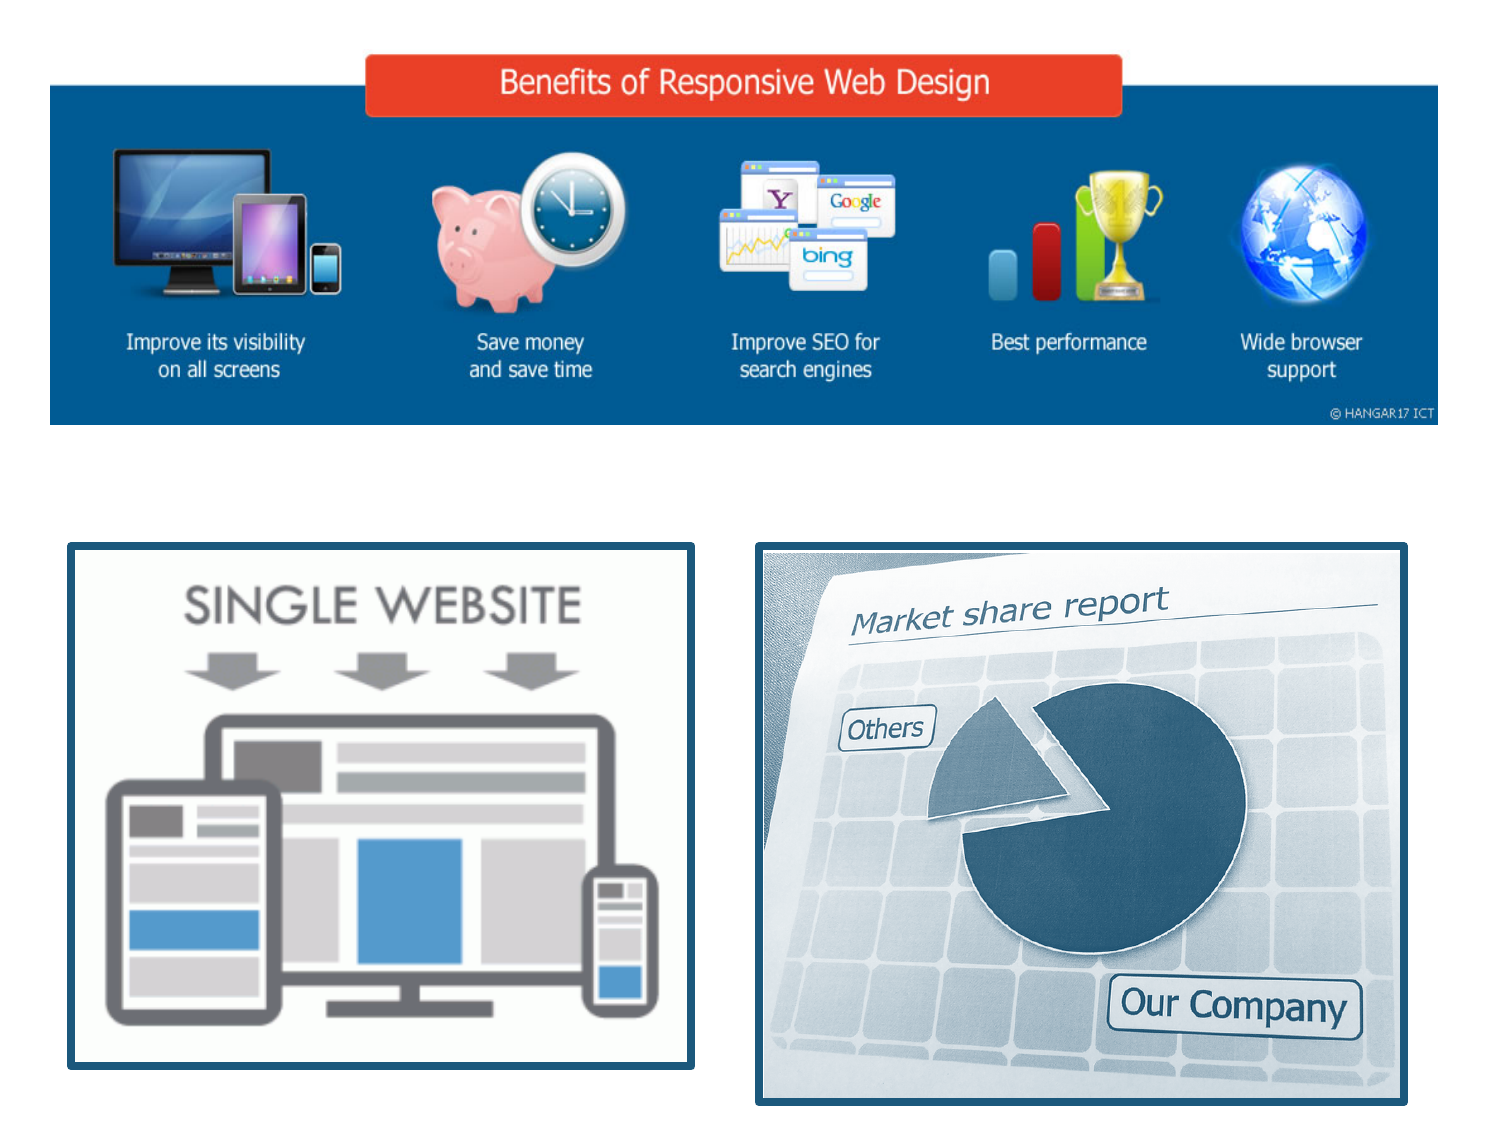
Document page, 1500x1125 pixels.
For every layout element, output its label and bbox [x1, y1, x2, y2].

picture [74, 549, 688, 1063]
picture [49, 49, 1438, 425]
picture [762, 549, 1400, 1099]
